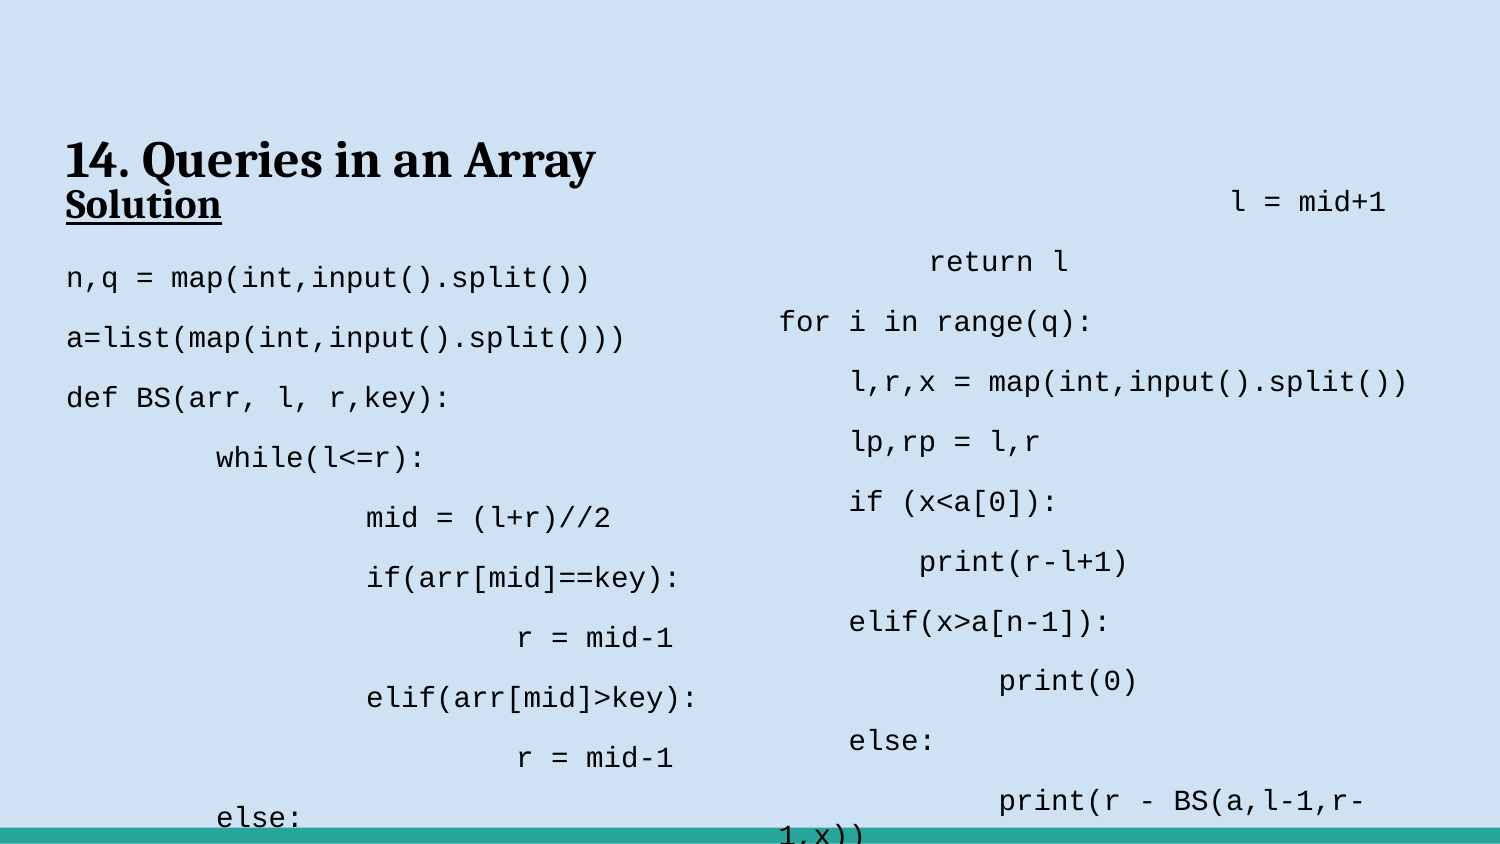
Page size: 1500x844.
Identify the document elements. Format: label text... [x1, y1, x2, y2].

title 14. Queries in an Array [51, 72, 1449, 174]
list l = mid+1 return l for i in range(q): l,r,x = map(int,input().split()) lp,rp = l,r if (x<a[0]): print(r-l+1) elif(x>a[n-1]): print(0) else: print(r - BS(a,l-1,r-1,x)) [763, 167, 1463, 725]
list Solution n,q = map(int,input().split()) a=list(map(int,input().split())) def BS(arr, l, r,key): while(l<=r): mid = (l+r)//2 if(arr[mid]==key): r = mid-1 elif(arr[mid]>key): r = mid-1 else: [51, 154, 750, 712]
